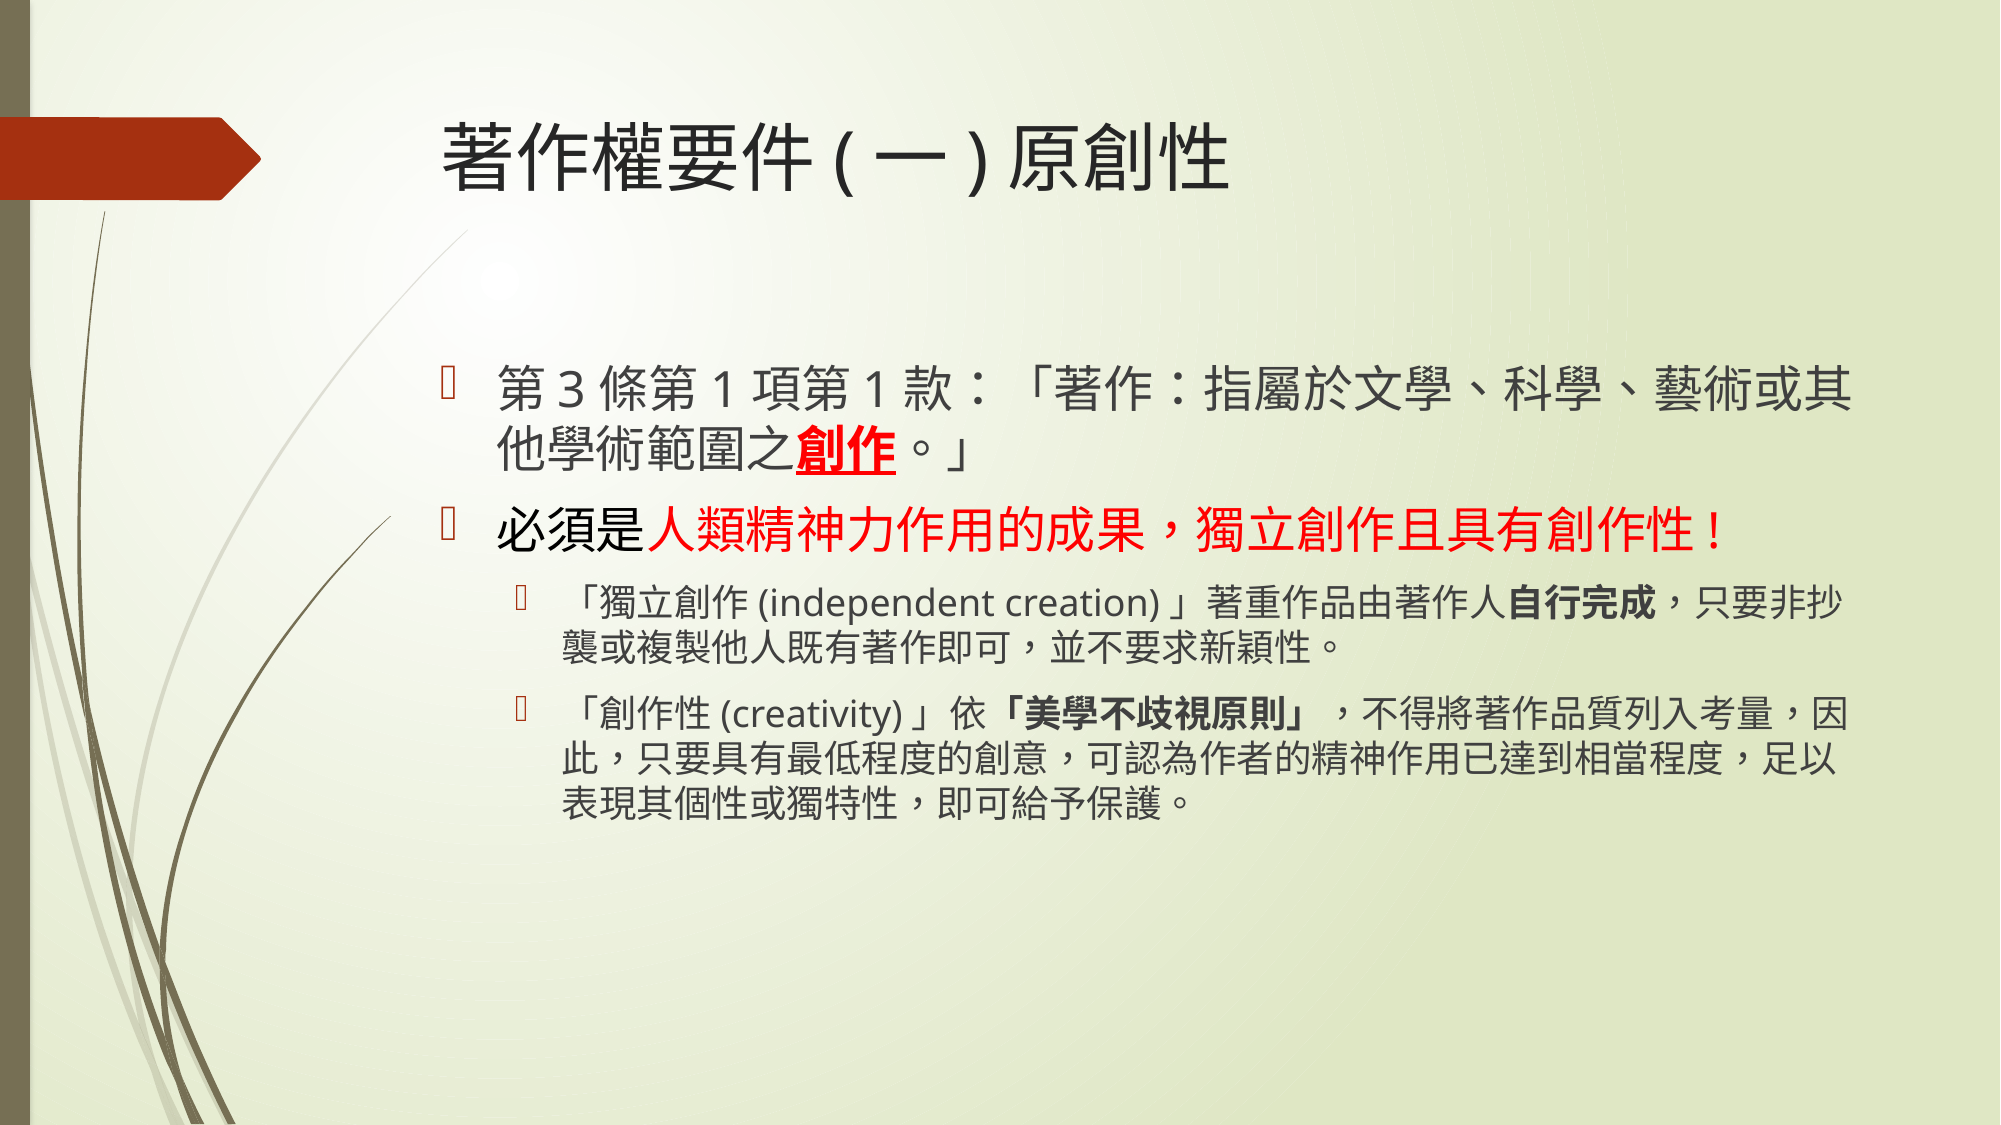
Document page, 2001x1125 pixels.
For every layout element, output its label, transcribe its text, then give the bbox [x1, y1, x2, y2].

title 著作權要件(一)原創性 [425, 102, 1888, 313]
list 第3條第1項第1款：「著作：指屬於文學、科學、藝術或其他學術範圍之創作。」 必須是人類精神力作用的成果，獨立創作且具有創作性! 「獨立創作(independent creation)」著重作品由著作人自行完成，只要非抄襲或複製他人既有著作即可，並不要求新穎性。 「創作性(creativity)」依「美學不歧視原則」，不得將著作品質列入考量，因此，只要具有最低程度的創意，可認為作者的精神作用已達到相當程度，足以表現其個性或獨特性，即可給予保護。 [424, 350, 1888, 970]
